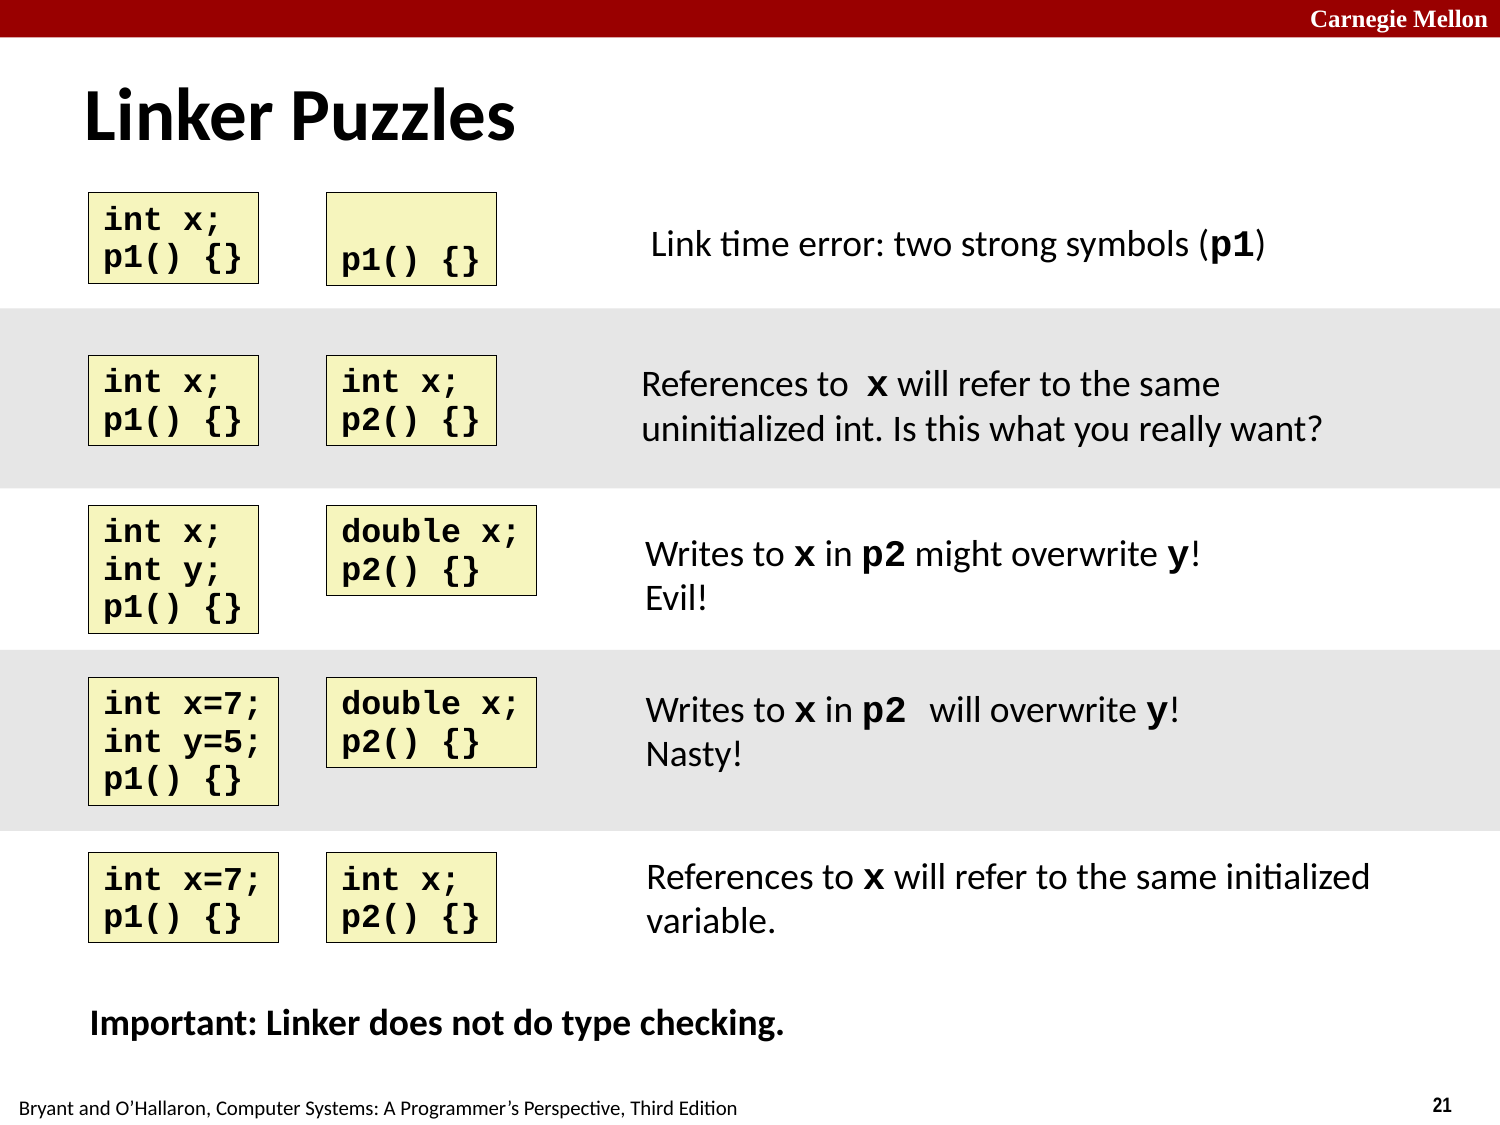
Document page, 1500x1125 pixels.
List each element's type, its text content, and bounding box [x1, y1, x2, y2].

text_box int x; int y; p1() {} [88, 505, 259, 634]
text_box References to x will refer to the same uninitialized int. Is this what you really want? [626, 354, 1340, 458]
text_box int x=7; p1() {} [88, 852, 279, 943]
text_box int x; p1() {} [88, 355, 259, 446]
text_box int x; p2() {} [326, 852, 497, 943]
text_box double x; p2() {} [326, 505, 537, 596]
text_box [0, 649, 1500, 831]
text_box [0, 308, 1500, 489]
text_box Important: Linker does not do type checking. [74, 992, 801, 1053]
text_box int x; p1() {} [88, 192, 259, 283]
text_box double x; p2() {} [326, 677, 537, 768]
text_box Link time error: two strong symbols (p1) [636, 214, 1282, 274]
title Linker Puzzles [69, 46, 1500, 176]
text_box p1() {} [326, 192, 497, 286]
text_box References to x will refer to the same initialized variable. [631, 846, 1387, 950]
text_box int x=7; int y=5; p1() {} [88, 677, 279, 806]
text_box Writes to x in p2 might overwrite y! Evil! [630, 523, 1217, 628]
text_box int x; p2() {} [326, 355, 497, 446]
text_box Writes to x in p2 will overwrite y! Nasty! [630, 679, 1196, 783]
